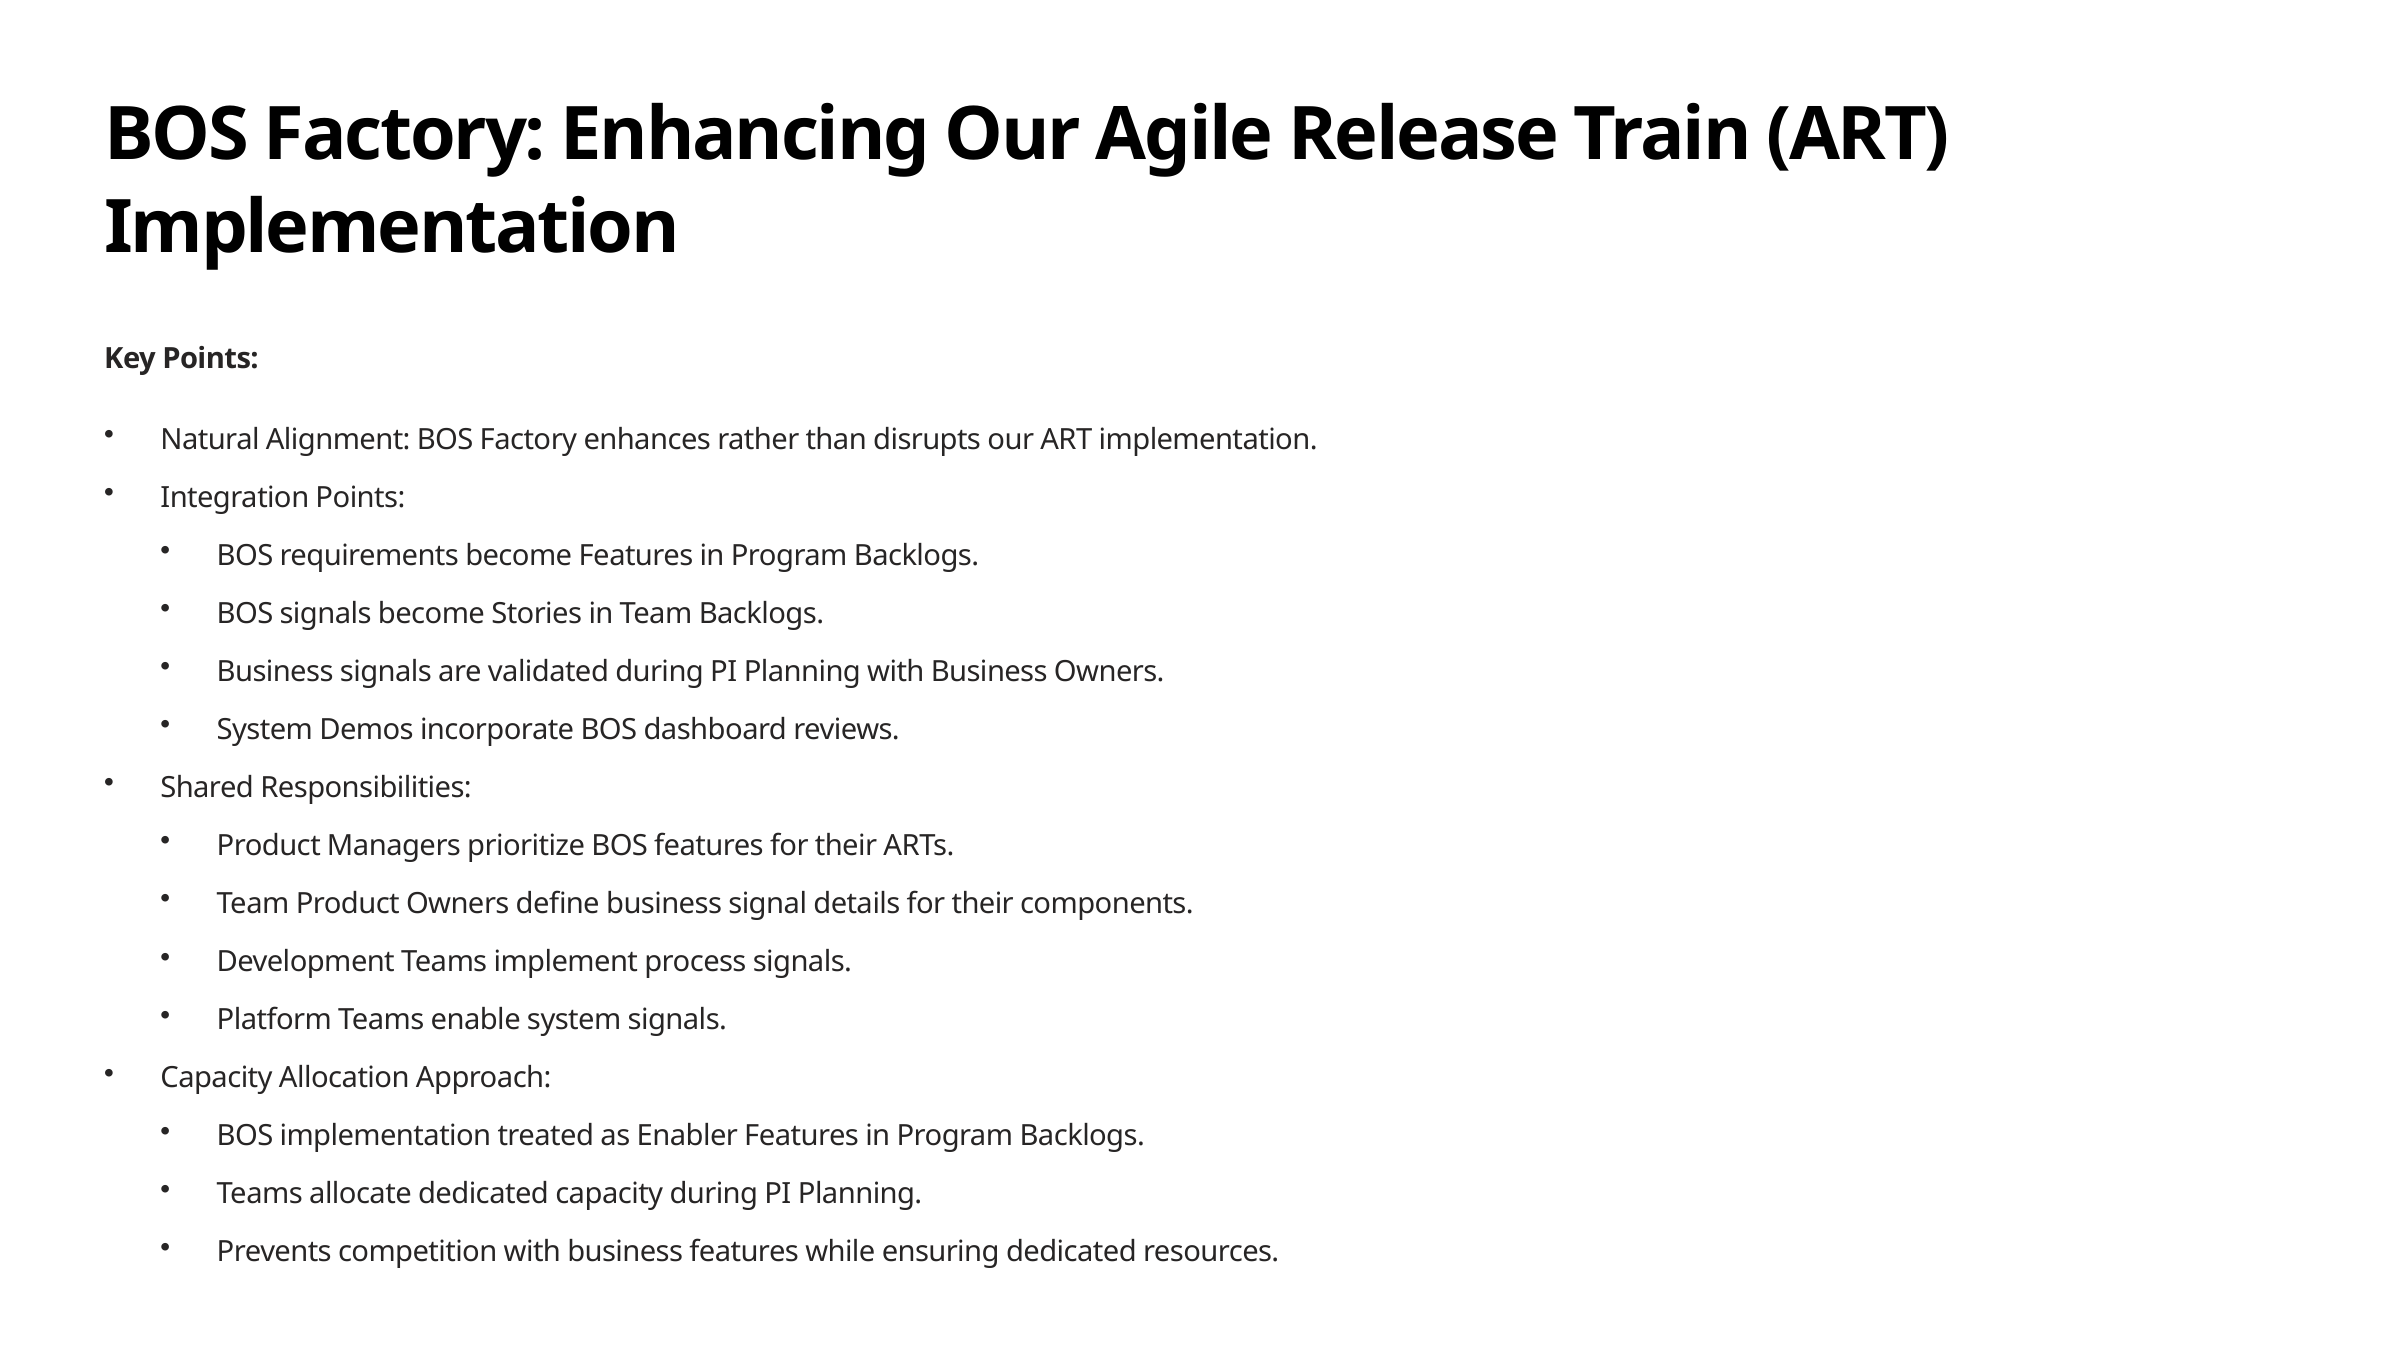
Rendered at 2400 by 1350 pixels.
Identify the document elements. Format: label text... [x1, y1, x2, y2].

text_box BOS implementation treated as Enabler Features in Program Backlogs. [104, 1104, 2296, 1153]
text_box Shared Responsibilities: [104, 756, 2296, 805]
text_box Team Product Owners define business signal details for their components. [104, 872, 2296, 921]
text_box BOS signals become Stories in Team Backlogs. [104, 582, 2296, 631]
text_box Capacity Allocation Approach: [104, 1046, 2296, 1095]
text_box Development Teams implement process signals. [104, 930, 2296, 979]
text_box Platform Teams enable system signals. [104, 988, 2296, 1037]
text_box Integration Points: [104, 466, 2296, 515]
text_box System Demos incorporate BOS dashboard reviews. [104, 698, 2296, 747]
text_box BOS Factory: Enhancing Our Agile Release Train (ART) Implementation [104, 81, 2296, 268]
text_box Prevents competition with business features while ensuring dedicated resources. [104, 1220, 2296, 1269]
text_box Teams allocate dedicated capacity during PI Planning. [104, 1162, 2296, 1211]
text_box BOS requirements become Features in Program Backlogs. [104, 524, 2296, 573]
text_box Natural Alignment: BOS Factory enhances rather than disrupts our ART implementation. [104, 408, 2296, 456]
text_box Product Managers prioritize BOS features for their ARTs. [104, 814, 2296, 863]
text_box Key Points: [104, 327, 2296, 375]
text_box Business signals are validated during PI Planning with Business Owners. [104, 640, 2296, 689]
